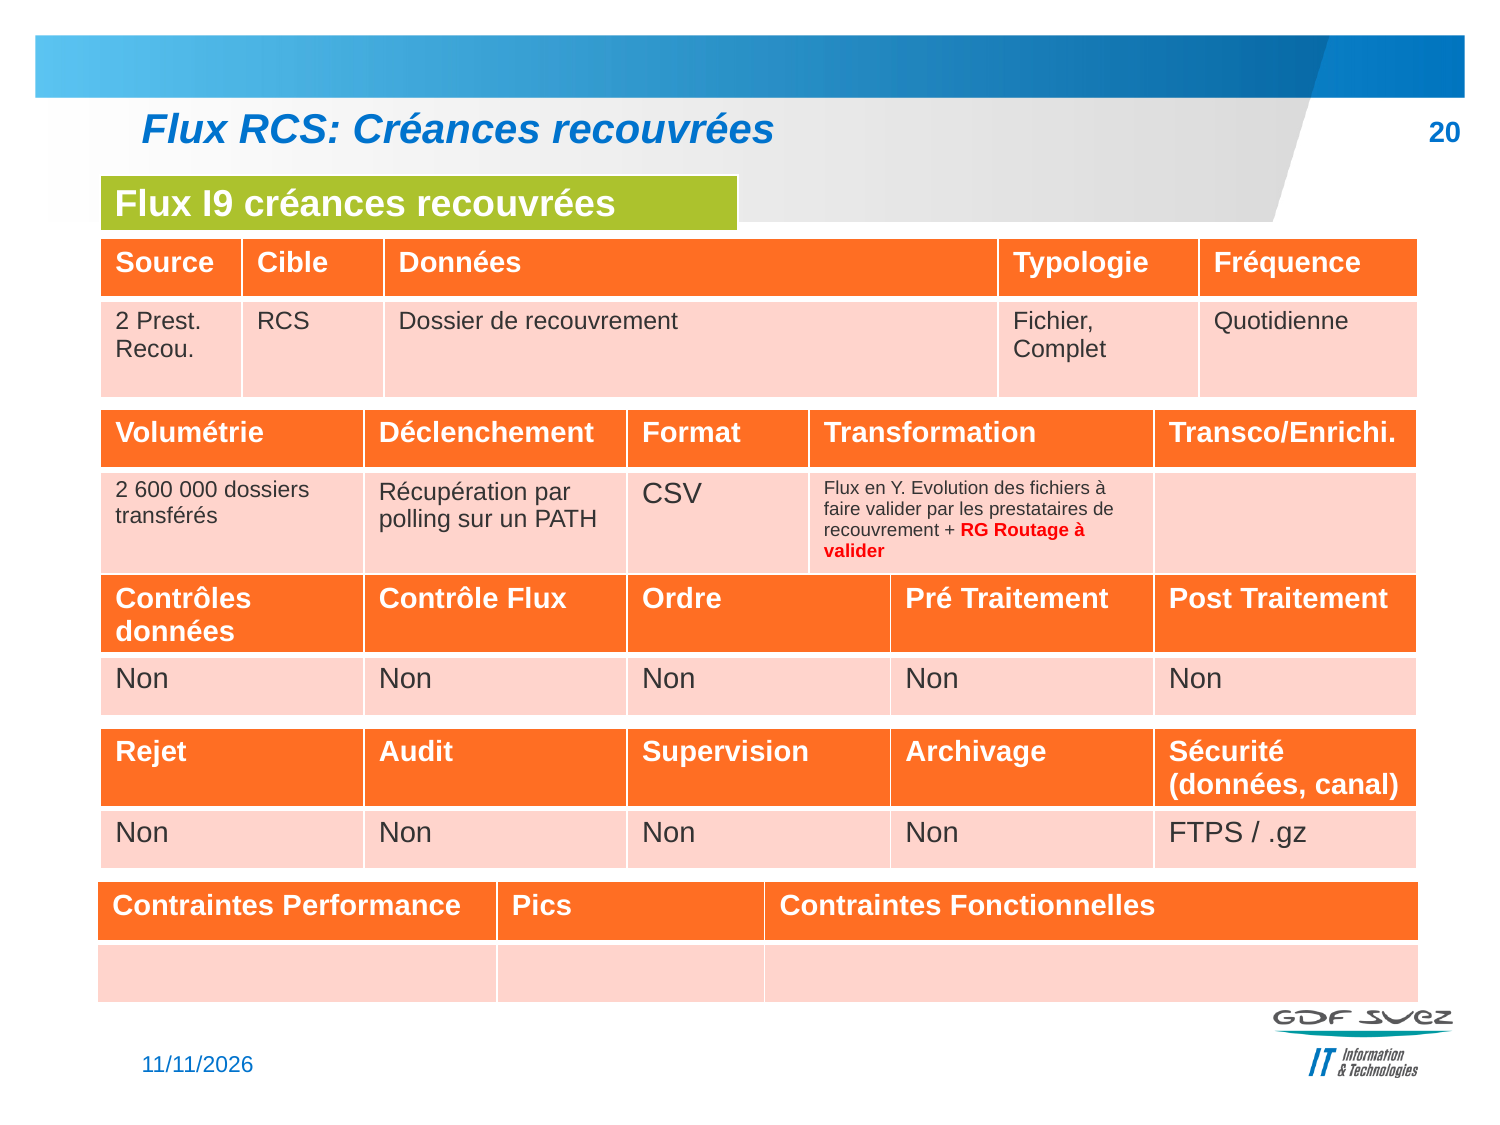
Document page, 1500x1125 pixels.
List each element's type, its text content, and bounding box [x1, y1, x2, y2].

table_cell [98, 945, 496, 1002]
table_cell [765, 945, 1418, 1002]
table_header Contrôle Flux [365, 575, 626, 652]
table_cell Récupération par polling sur un PATH [365, 473, 626, 573]
table_cell Non [101, 658, 363, 715]
table_header Source [101, 239, 241, 296]
table_cell FTPS / .gz [1155, 811, 1416, 868]
table_header Post Traitement [1155, 575, 1416, 652]
table_cell CSV [628, 473, 808, 573]
table_header Données [385, 239, 997, 296]
table_cell Non [891, 811, 1153, 868]
table_header Pics [498, 882, 764, 940]
table_cell [498, 945, 764, 1002]
table_header Flux I9 créances recouvrées [101, 176, 737, 230]
table_cell Non [628, 658, 890, 715]
table_cell Non [101, 811, 363, 868]
table_cell Non [1155, 658, 1416, 715]
table_cell [1155, 473, 1416, 573]
table_cell 2 Prest. Recou. [101, 302, 241, 397]
table_header Contraintes Fonctionnelles [765, 882, 1418, 940]
table_cell Non [365, 811, 626, 868]
table_header Volumétrie [101, 410, 363, 467]
table_header Transco/Enrichi. [1155, 410, 1416, 467]
table_header Cible [243, 239, 383, 296]
table_header Format [628, 410, 808, 467]
title Flux RCS: Créances recouvrées [141, 101, 1271, 209]
table_header Audit [365, 729, 626, 806]
table_cell 2 600 000 dossiers transférés [101, 473, 363, 573]
table_header Transformation [810, 410, 1153, 467]
table_header Déclenchement [365, 410, 626, 467]
slide_number 20 [1304, 113, 1462, 192]
table_header Supervision [628, 729, 890, 806]
table_cell Non [891, 658, 1153, 715]
table_cell RCS [243, 302, 383, 397]
table_cell Dossier de recouvrement [385, 302, 997, 397]
table_header Typologie [999, 239, 1198, 296]
table_cell Non [365, 658, 626, 715]
table_header Rejet [101, 729, 363, 806]
table_header Contrôles données [101, 575, 363, 652]
table_header Ordre [628, 575, 890, 652]
table_cell Fichier, Complet [999, 302, 1198, 397]
picture [36, 36, 1464, 222]
table_cell Flux en Y. Evolution des fichiers à faire valider par les prestataires de recouvrement + RG Routage à valider [810, 473, 1153, 573]
table_header Contraintes Performance [98, 882, 496, 940]
table_header Sécurité (données, canal) [1155, 729, 1416, 806]
table_cell Non [628, 811, 890, 868]
table_header Pré Traitement [891, 575, 1153, 652]
table_header Fréquence [1200, 239, 1417, 296]
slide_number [141, 1024, 792, 1103]
table_cell Quotidienne [1200, 302, 1417, 397]
picture [1273, 1010, 1453, 1078]
table_header Archivage [891, 729, 1153, 806]
